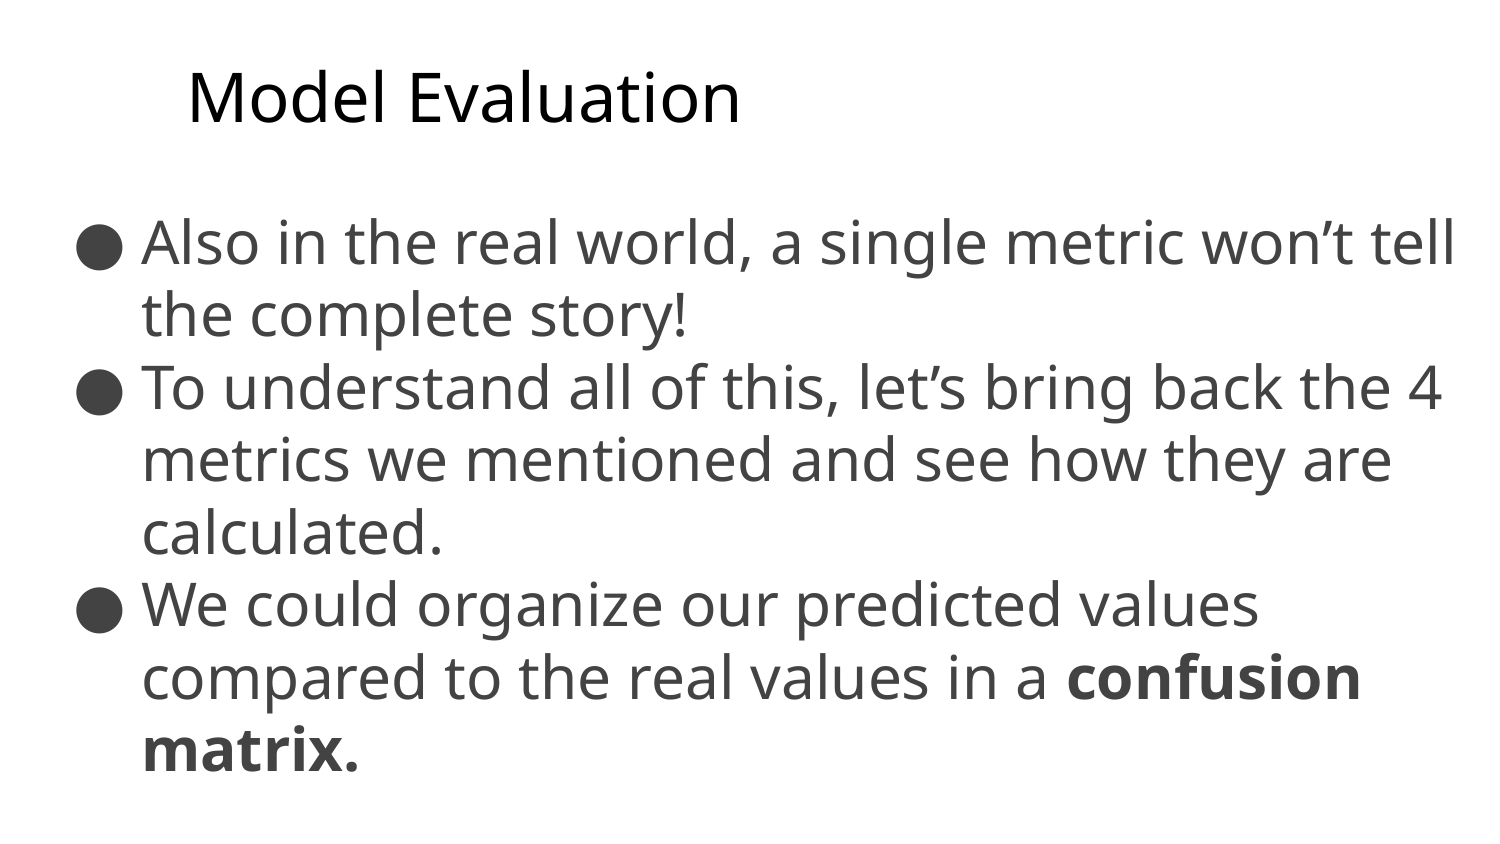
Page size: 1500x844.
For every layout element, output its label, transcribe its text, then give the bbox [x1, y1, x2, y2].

list Also in the real world, a single metric won’t tell the complete story! To understand all of this, let’s bring back the 4 metrics we mentioned and see how they are calculated. We could organize our predicted values compared to the real values in a confusion matrix. [51, 189, 1476, 750]
title Model Evaluation [171, 48, 1449, 143]
